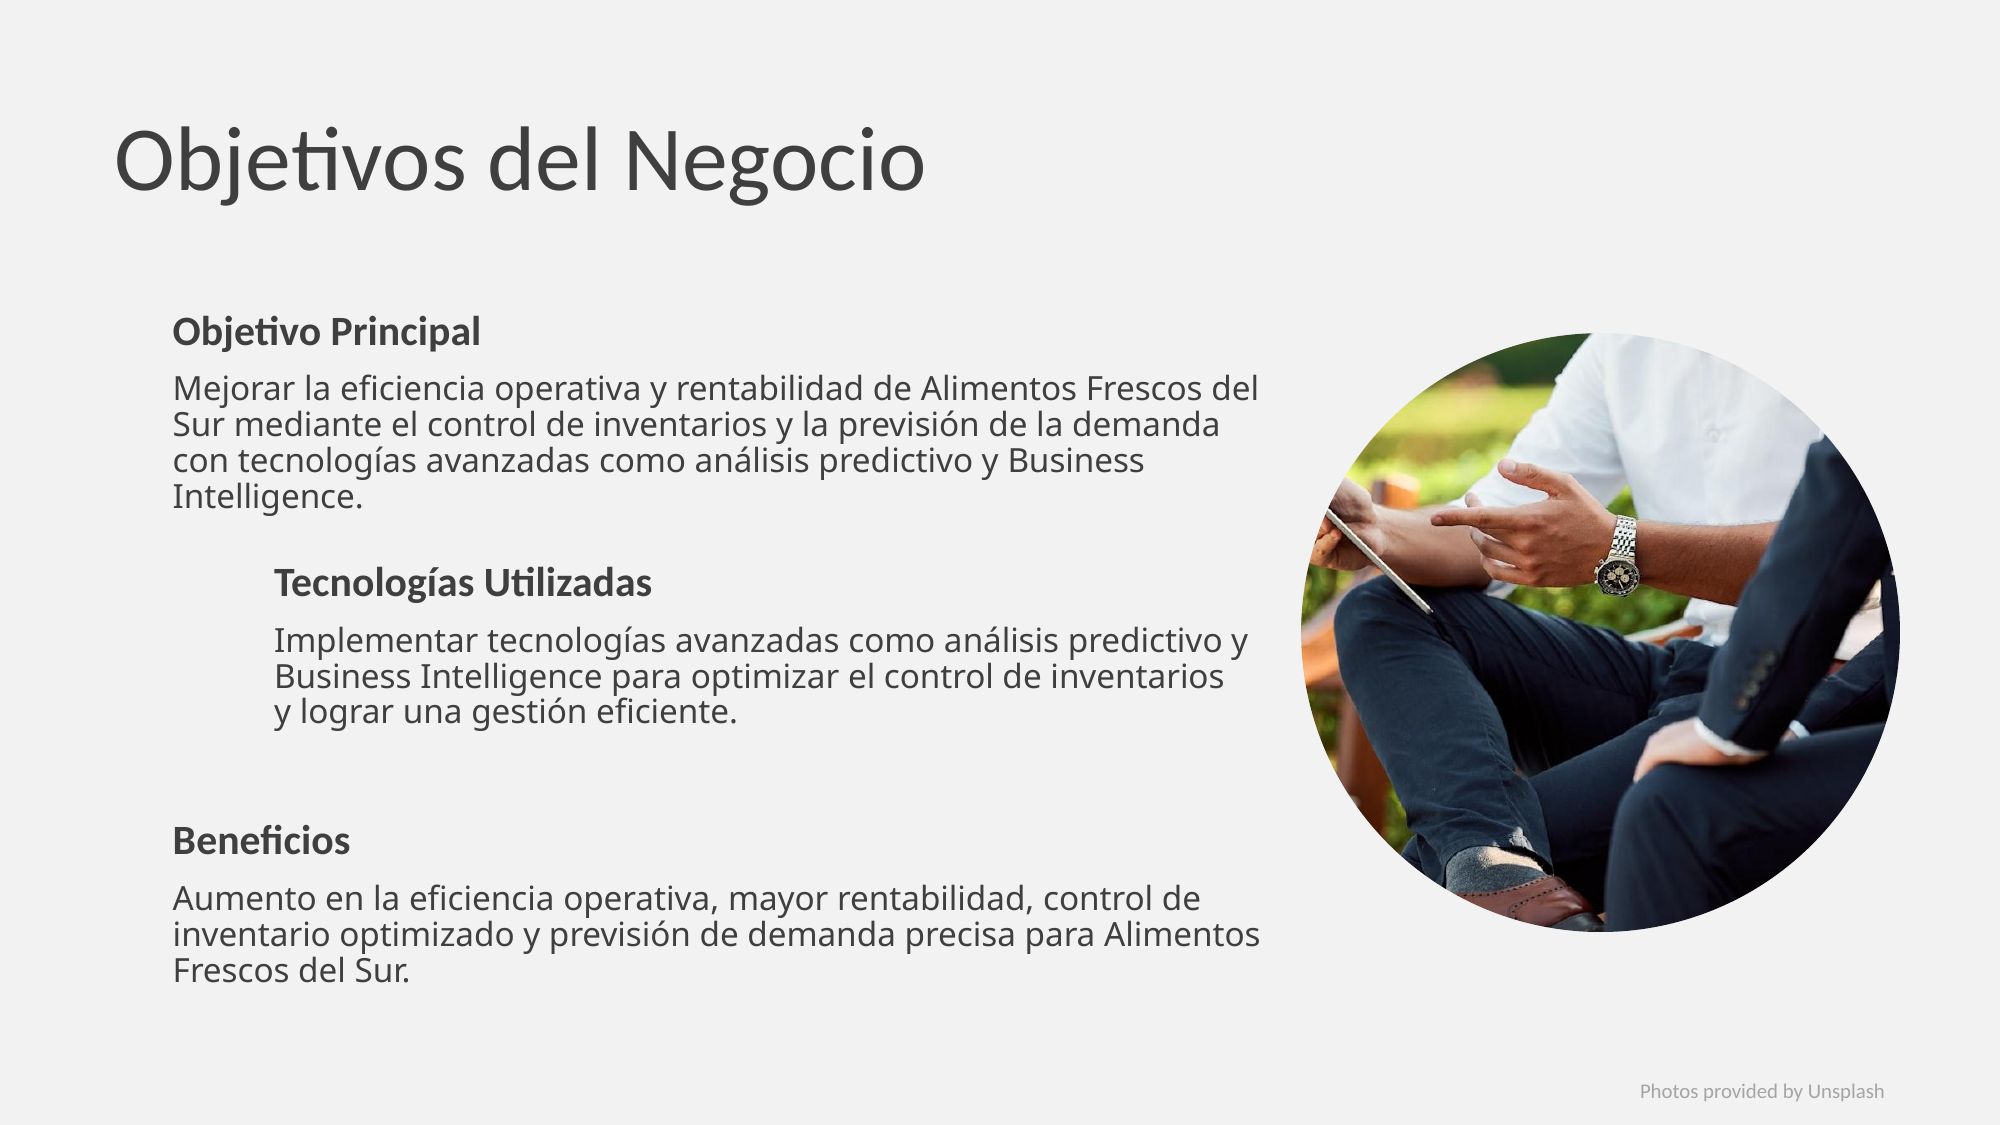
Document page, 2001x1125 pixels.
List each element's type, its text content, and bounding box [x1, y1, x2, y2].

list Photos provided by Unsplash [1367, 1072, 1900, 1103]
list Tecnologías Utilizadas [259, 515, 1267, 613]
list Aumento en la eficiencia operativa, mayor rentabilidad, control de inventario optimizado y previsión de demanda precisa para Alimentos Frescos del Sur. [157, 874, 1302, 990]
picture [1300, 332, 1901, 933]
title Objetivos del Negocio [99, 59, 1900, 262]
list Objetivo Principal [157, 264, 1302, 362]
list Mejorar la eficiencia operativa y rentabilidad de Alimentos Frescos del Sur mediante el control de inventarios y la previsión de la demanda con tecnologías avanzadas como análisis predictivo y Business Intelligence. [157, 364, 1295, 480]
list Beneficios [157, 773, 1295, 872]
list Implementar tecnologías avanzadas como análisis predictivo y Business Intelligence para optimizar el control de inventarios y lograr una gestión eficiente. [259, 615, 1267, 732]
